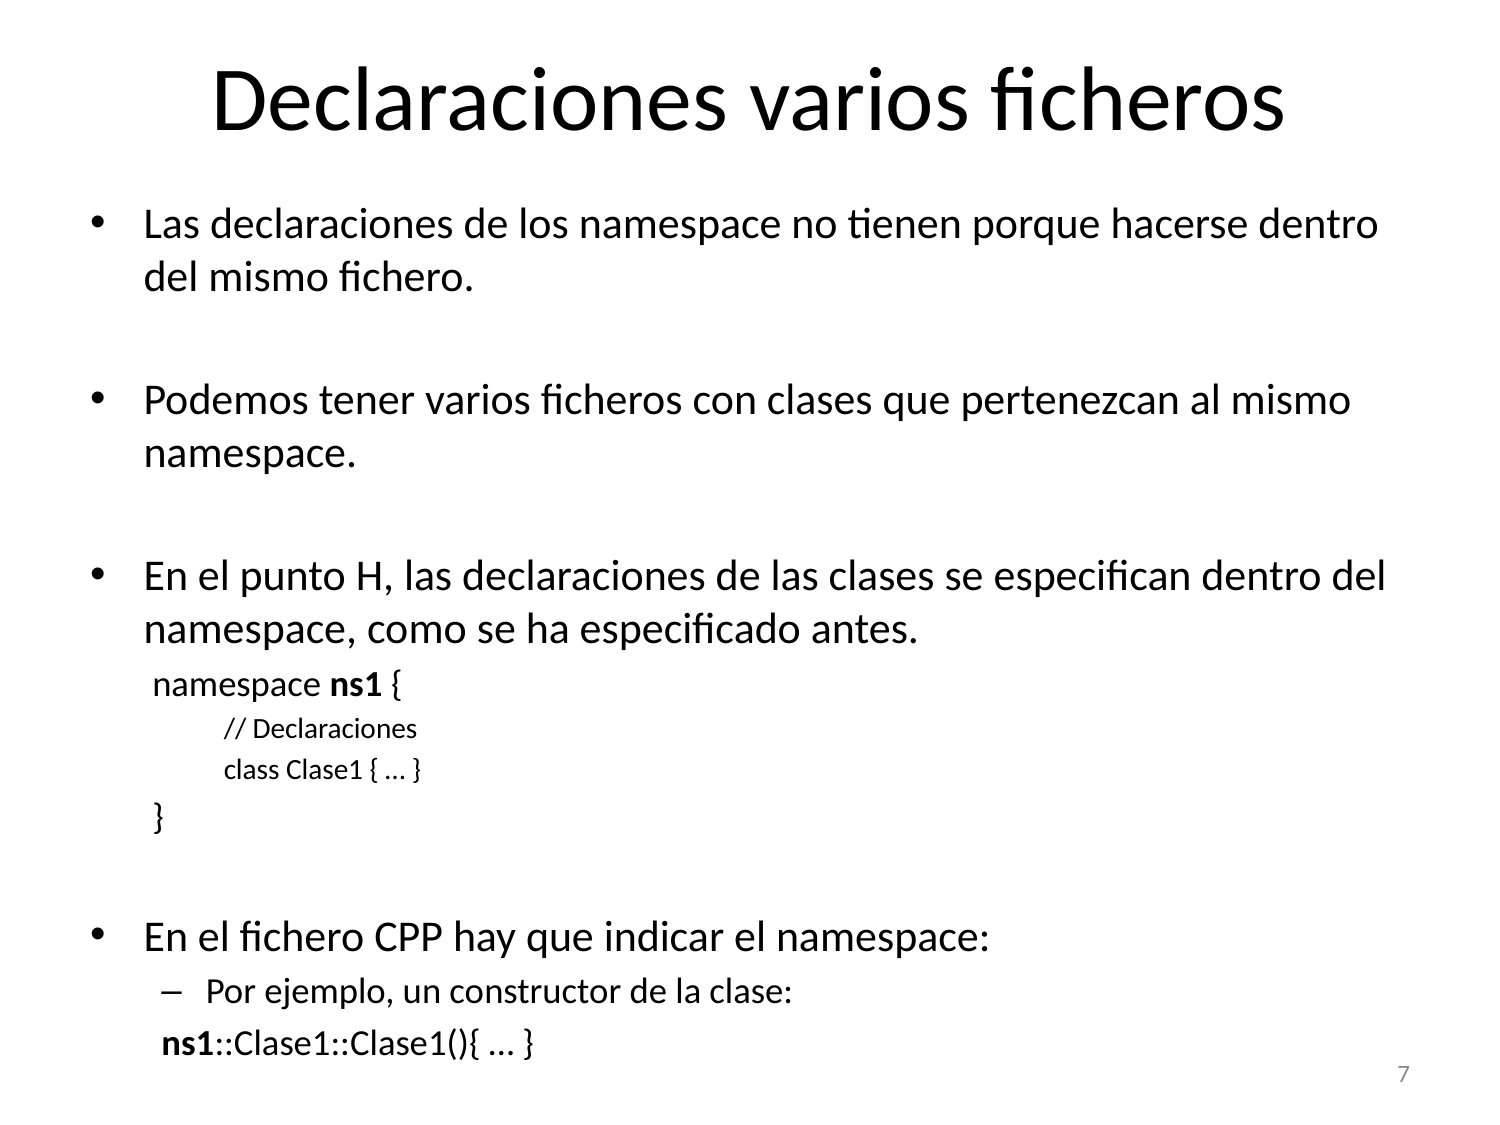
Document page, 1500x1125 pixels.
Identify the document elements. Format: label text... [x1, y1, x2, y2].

list Las declaraciones de los namespace no tienen porque hacerse dentro del mismo fichero. Podemos tener varios ficheros con clases que pertenezcan al mismo namespace. En el punto H, las declaraciones de las clases se especifican dentro del namespace, como se ha especificado antes. namespace ns1 { // Declaraciones class Clase1 { … } } En el fichero CPP hay que indicar el namespace: Por ejemplo, un constructor de la clase: ns1::Clase1::Clase1(){ … } [75, 187, 1425, 1071]
title Declaraciones varios ficheros [75, 0, 1425, 187]
slide_number 7 [1074, 1042, 1425, 1103]
